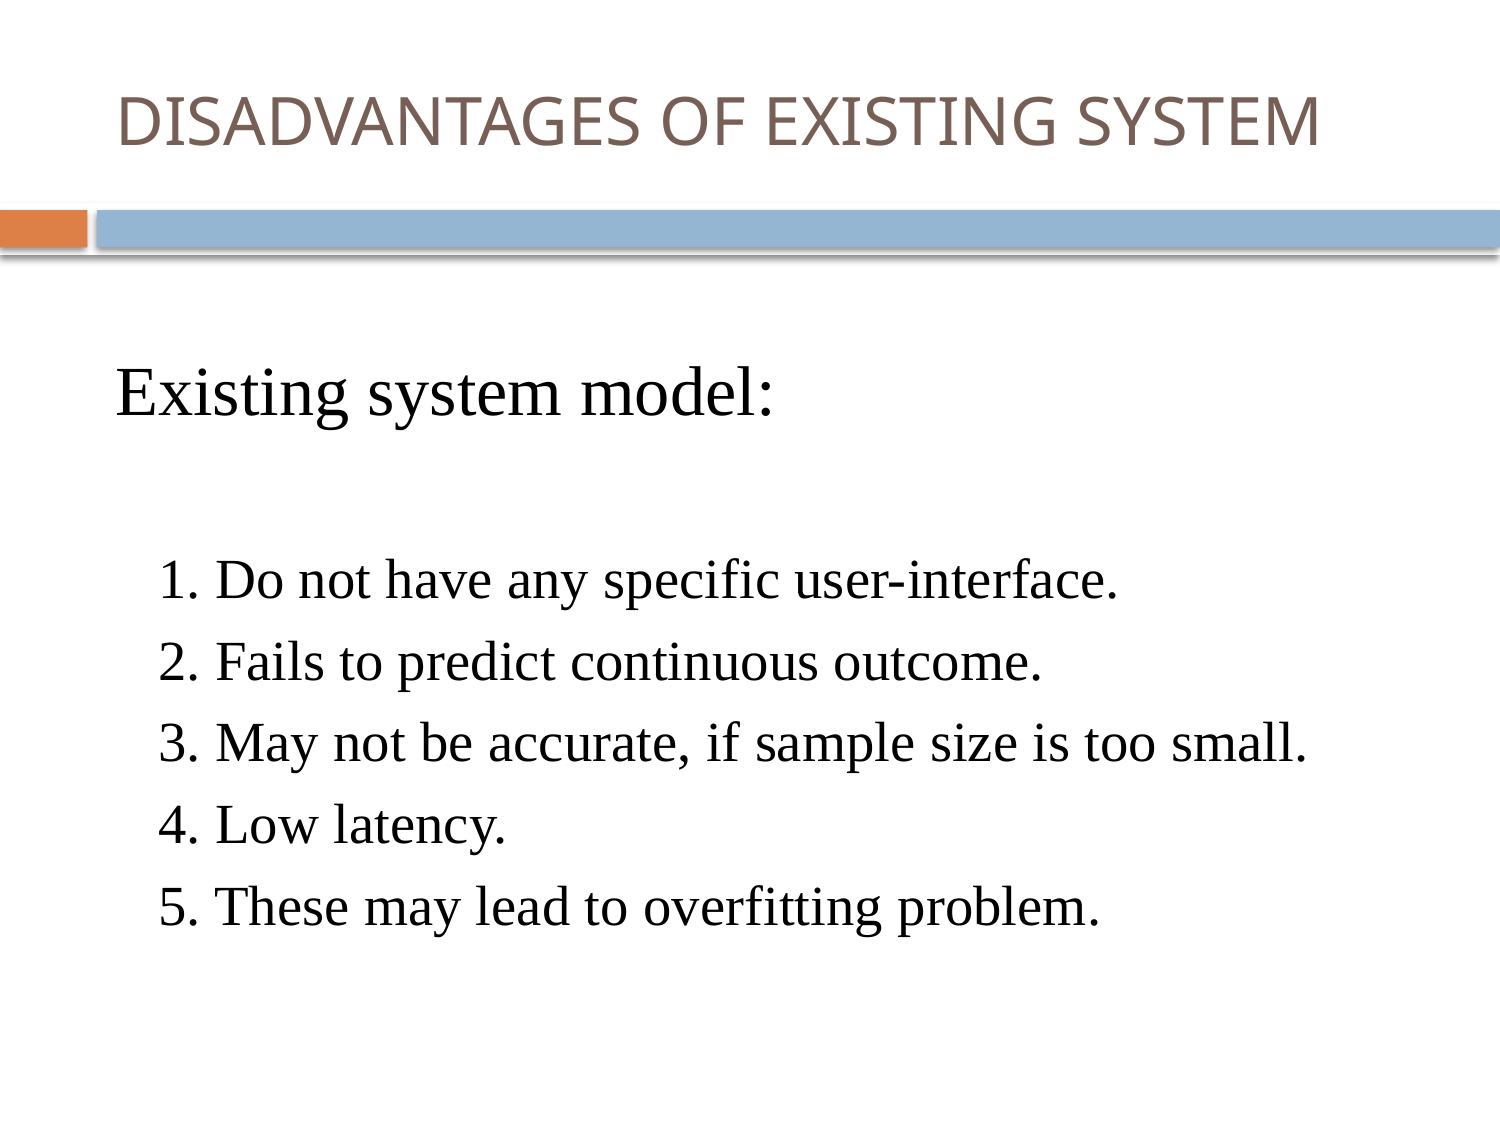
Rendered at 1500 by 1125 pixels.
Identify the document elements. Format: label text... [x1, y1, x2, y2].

list Existing system model: 1. Do not have any specific user-interface. 2. Fails to predict continuous outcome. 3. May not be accurate, if sample size is too small. 4. Low latency. 5. These may lead to overfitting problem. [100, 337, 1438, 1000]
title DISADVANTAGES OF EXISTING SYSTEM [100, 37, 1438, 200]
